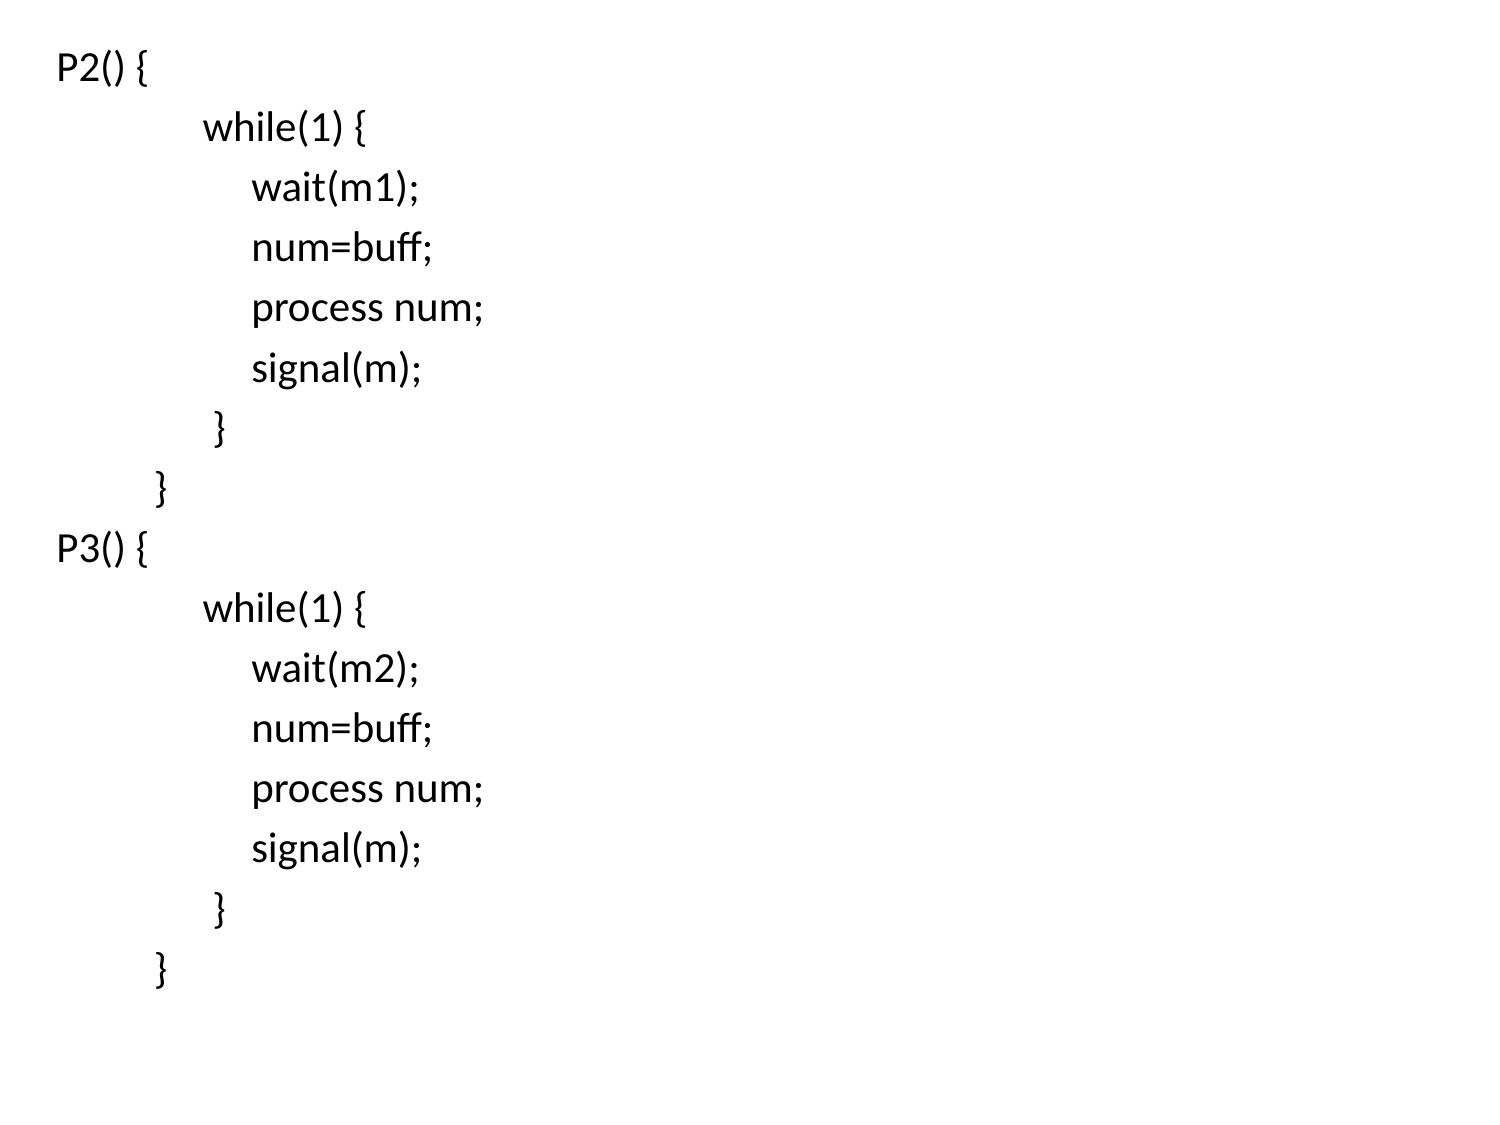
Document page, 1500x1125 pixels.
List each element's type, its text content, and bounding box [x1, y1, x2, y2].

list P2() { while(1) { wait(m1); num=buff; process num; signal(m); } } P3() { while(1) { wait(m2); num=buff; process num; signal(m); } } [41, 30, 1425, 1005]
